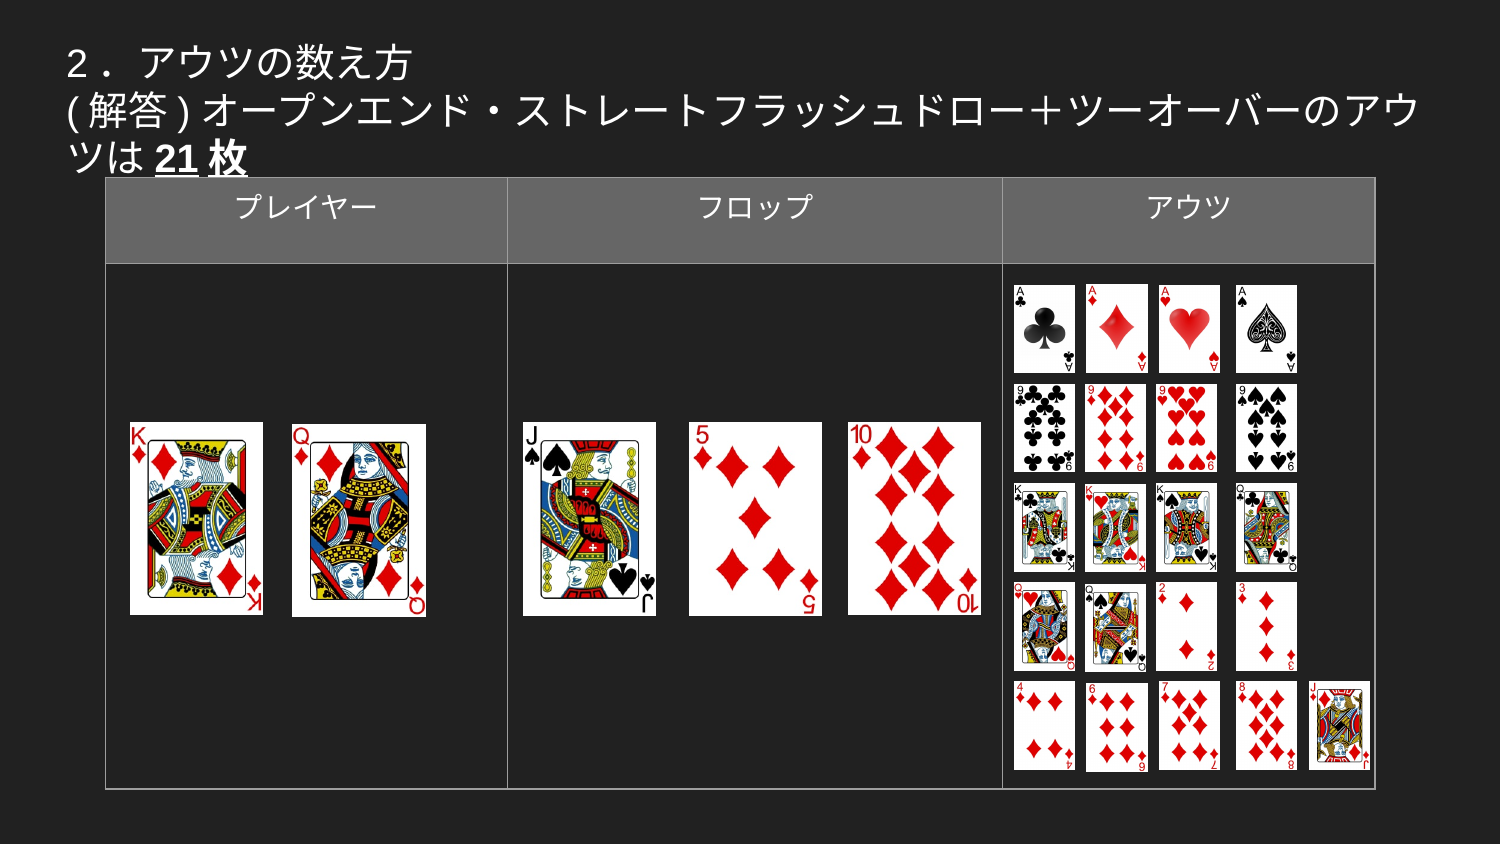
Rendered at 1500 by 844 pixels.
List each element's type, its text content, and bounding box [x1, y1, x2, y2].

picture [1235, 384, 1297, 473]
picture [1156, 483, 1218, 572]
picture [1014, 483, 1075, 572]
picture [1085, 384, 1146, 473]
title 2．アウツの数え方 (解答)オープンエンド・ストレートフラッシュドロー＋ツーオーバーのアウツは21枚 [51, 23, 1449, 117]
picture [1156, 582, 1218, 671]
picture [848, 421, 981, 615]
table_header フロップ [508, 178, 1002, 263]
picture [1085, 583, 1146, 672]
picture [522, 422, 656, 616]
picture [689, 422, 822, 616]
picture [1014, 285, 1075, 374]
table_cell [1003, 264, 1374, 788]
picture [129, 421, 263, 615]
picture [1014, 384, 1075, 473]
picture [292, 424, 426, 618]
table_cell [508, 264, 1002, 788]
picture [1235, 582, 1297, 671]
picture [1235, 285, 1297, 374]
table_header プレイヤー [106, 178, 507, 263]
picture [1159, 285, 1221, 374]
picture [1085, 484, 1146, 573]
picture [1014, 681, 1075, 770]
picture [1159, 681, 1220, 770]
table_header アウツ [1003, 178, 1374, 263]
table_cell [106, 264, 507, 788]
picture [1235, 483, 1297, 572]
picture [1156, 384, 1218, 473]
picture [1308, 681, 1370, 770]
picture [1086, 683, 1148, 772]
picture [1086, 284, 1148, 373]
picture [1014, 582, 1075, 671]
picture [1236, 681, 1297, 770]
